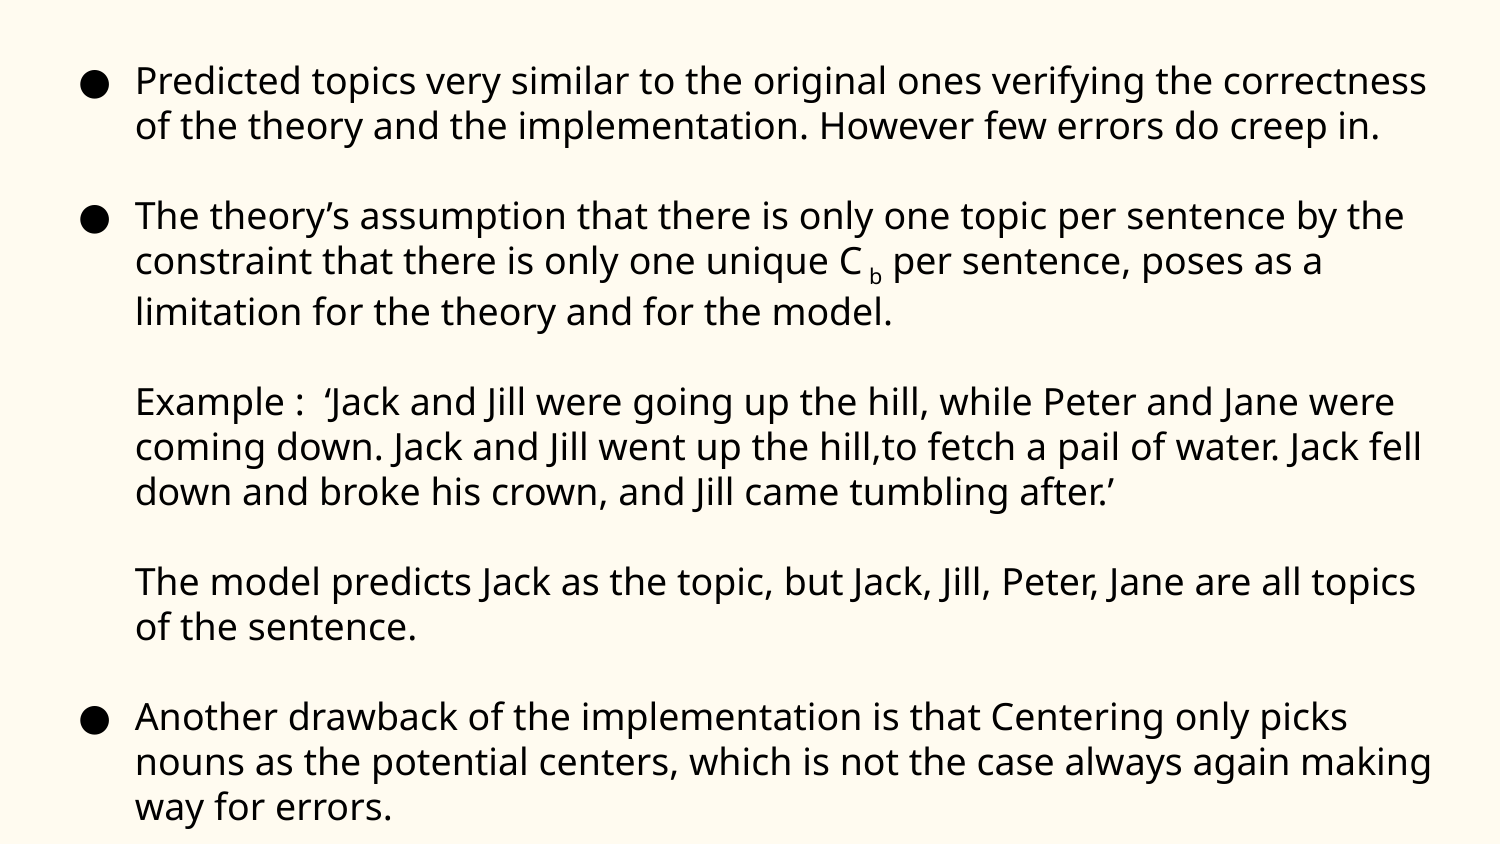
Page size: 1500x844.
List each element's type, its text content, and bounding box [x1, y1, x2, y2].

text_box Predicted topics very similar to the original ones verifying the correctness of the theory and the implementation. However few errors do creep in. The theory’s assumption that there is only one topic per sentence by the constraint that there is only one unique C​ b per sentence, poses as a limitation for the theory and for the model. Example : ​ ‘Jack and Jill were going up the hill, while Peter and Jane were coming down. Jack and Jill went up the hill,to fetch a pail of water. Jack fell down and broke his crown, and Jill came tumbling after.’ The model predicts Jack as the topic, but Jack, Jill, Peter, Jane are all topics of the sentence. Another drawback of the implementation is that Centering only picks nouns as the potential centers, which is not the case always again making way for errors. [44, 42, 1457, 784]
